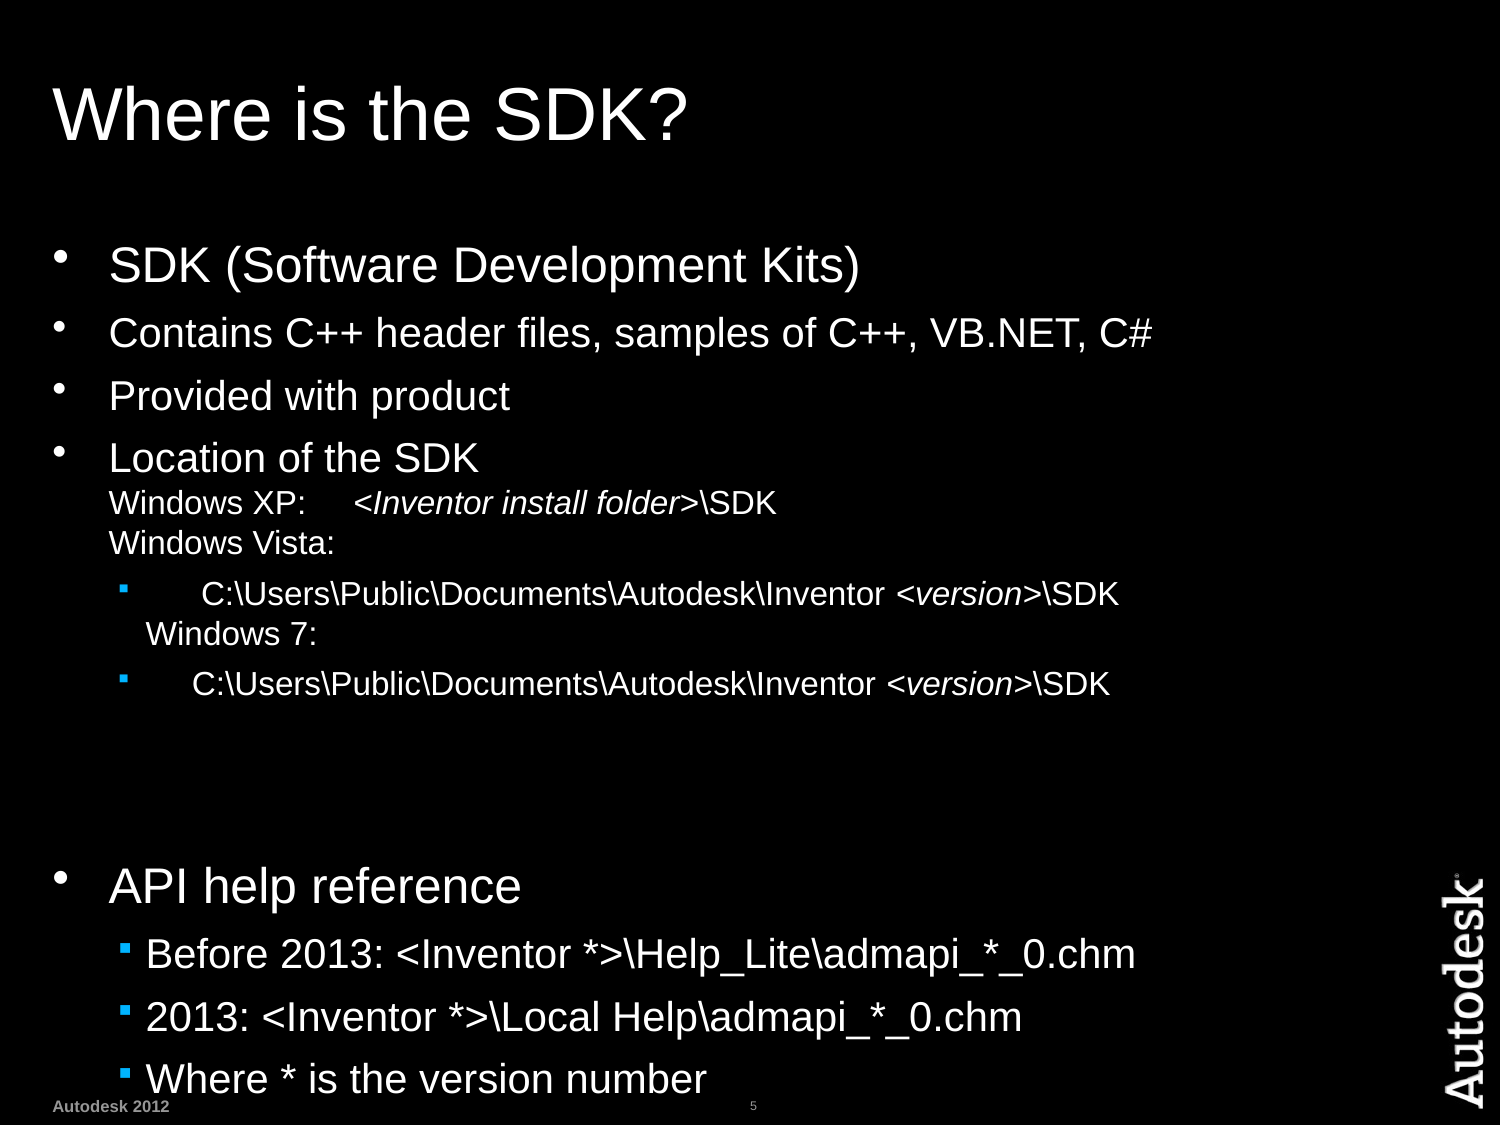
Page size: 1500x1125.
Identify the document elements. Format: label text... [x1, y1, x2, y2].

title Where is the SDK? [52, 22, 1376, 211]
list SDK (Software Development Kits) Contains C++ header files, samples of C++, VB.NET, C# Provided with product Location of the SDK Windows XP: <Inventor install folder>\SDK Windows Vista: C:\Users\Public\Documents\Autodesk\Inventor <version>\SDK Windows 7: C:\Users\Public\Documents\Autodesk\Inventor <version>\SDK API help reference Before 2013: <Inventor *>\Help_Lite\admapi_*_0.chm 2013: <Inventor *>\Local Help\admapi_*_0.chm Where * is the version number [52, 231, 1458, 1073]
picture [1402, 0, 1500, 1125]
